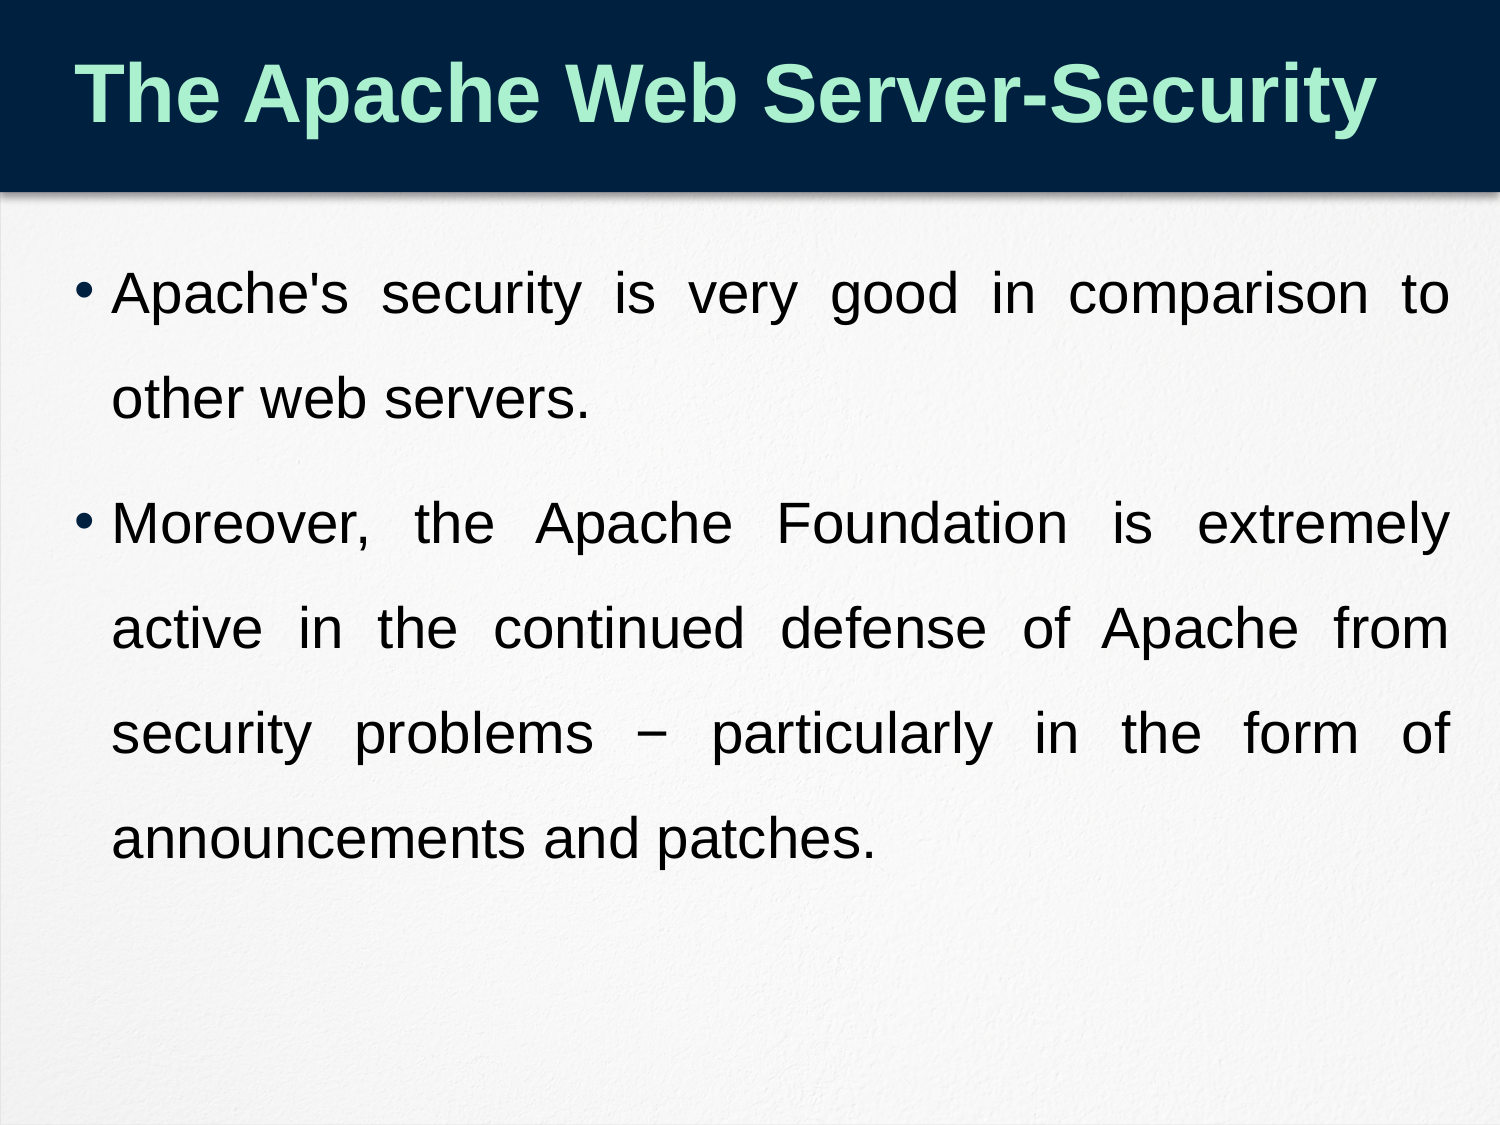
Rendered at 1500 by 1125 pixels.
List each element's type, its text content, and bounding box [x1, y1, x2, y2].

title The Apache Web Server-Security [59, 0, 1500, 193]
list Apache's security is very good in comparison to other web servers. Moreover, the Apache Foundation is extremely active in the continued defense of Apache from security problems − particularly in the form of announcements and patches. [59, 212, 1468, 1099]
